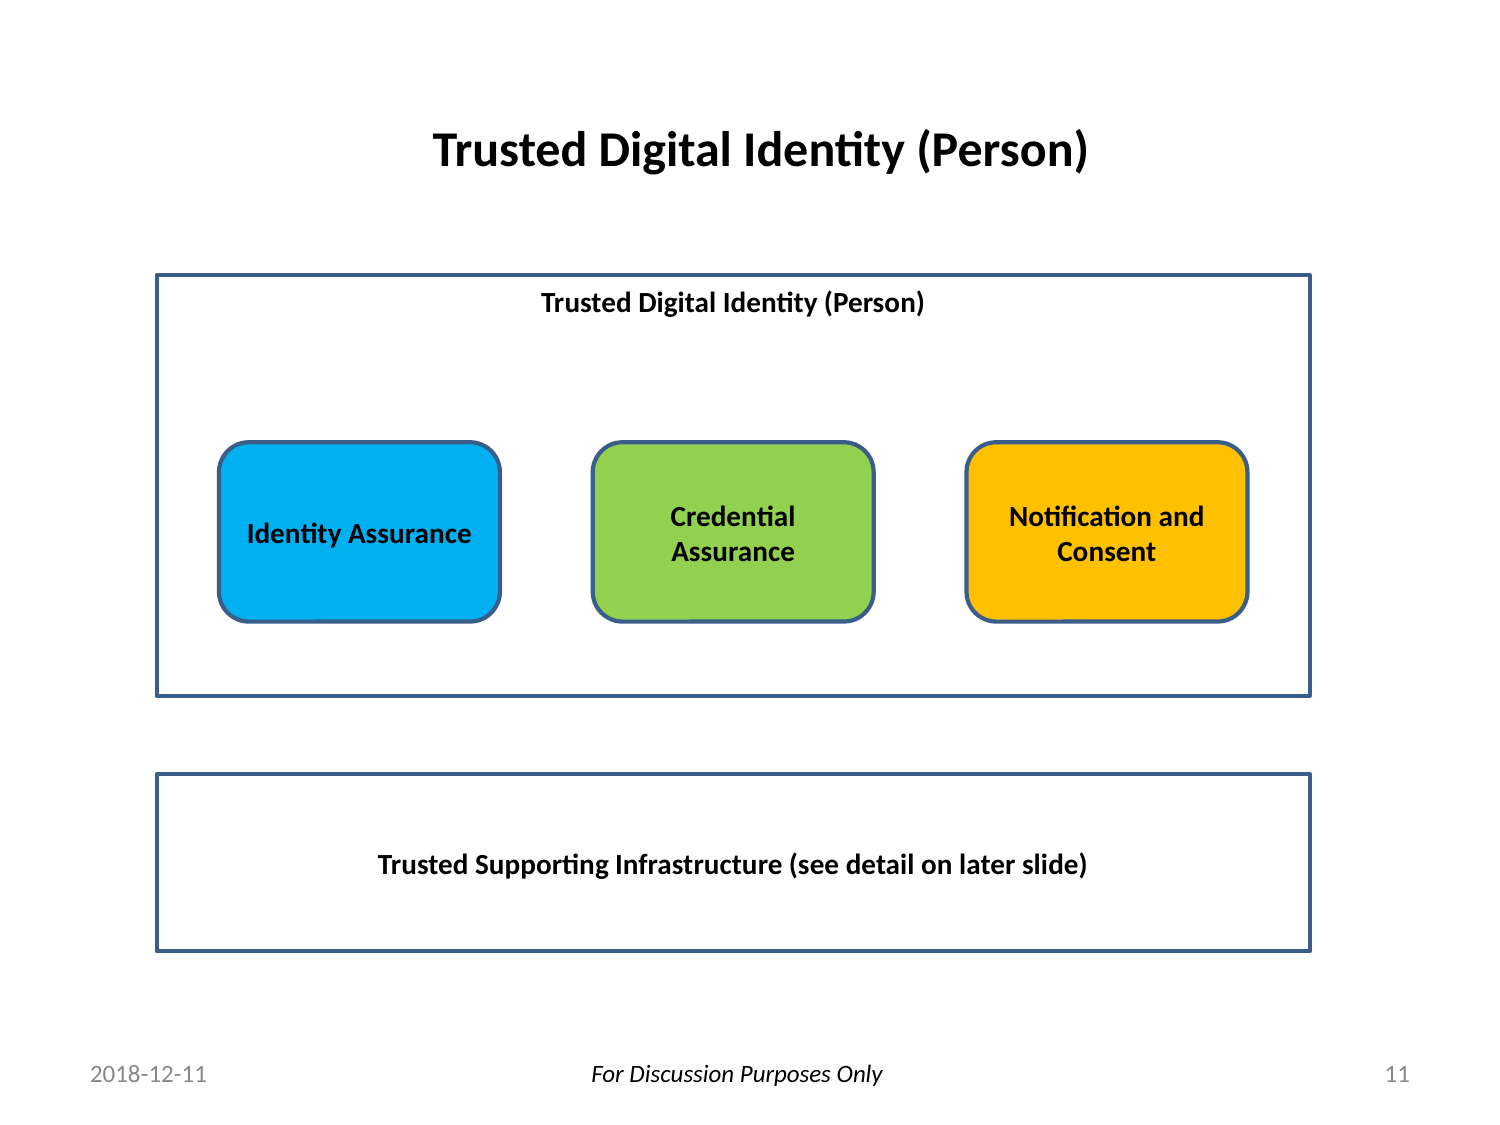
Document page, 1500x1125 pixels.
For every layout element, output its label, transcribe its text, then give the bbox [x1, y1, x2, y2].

slide_number 11 [1074, 1042, 1425, 1103]
text_box Trusted Supporting Infrastructure (see detail on later slide) [156, 774, 1310, 952]
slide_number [75, 1042, 425, 1103]
text_box Trusted Digital Identity (Person) [156, 275, 1310, 696]
text_box Notification and Consent [966, 442, 1248, 622]
text_box Credential Assurance [592, 442, 874, 622]
text_box Trusted Digital Identity (Person) [147, 108, 1375, 185]
text_box Identity Assurance [218, 442, 500, 622]
